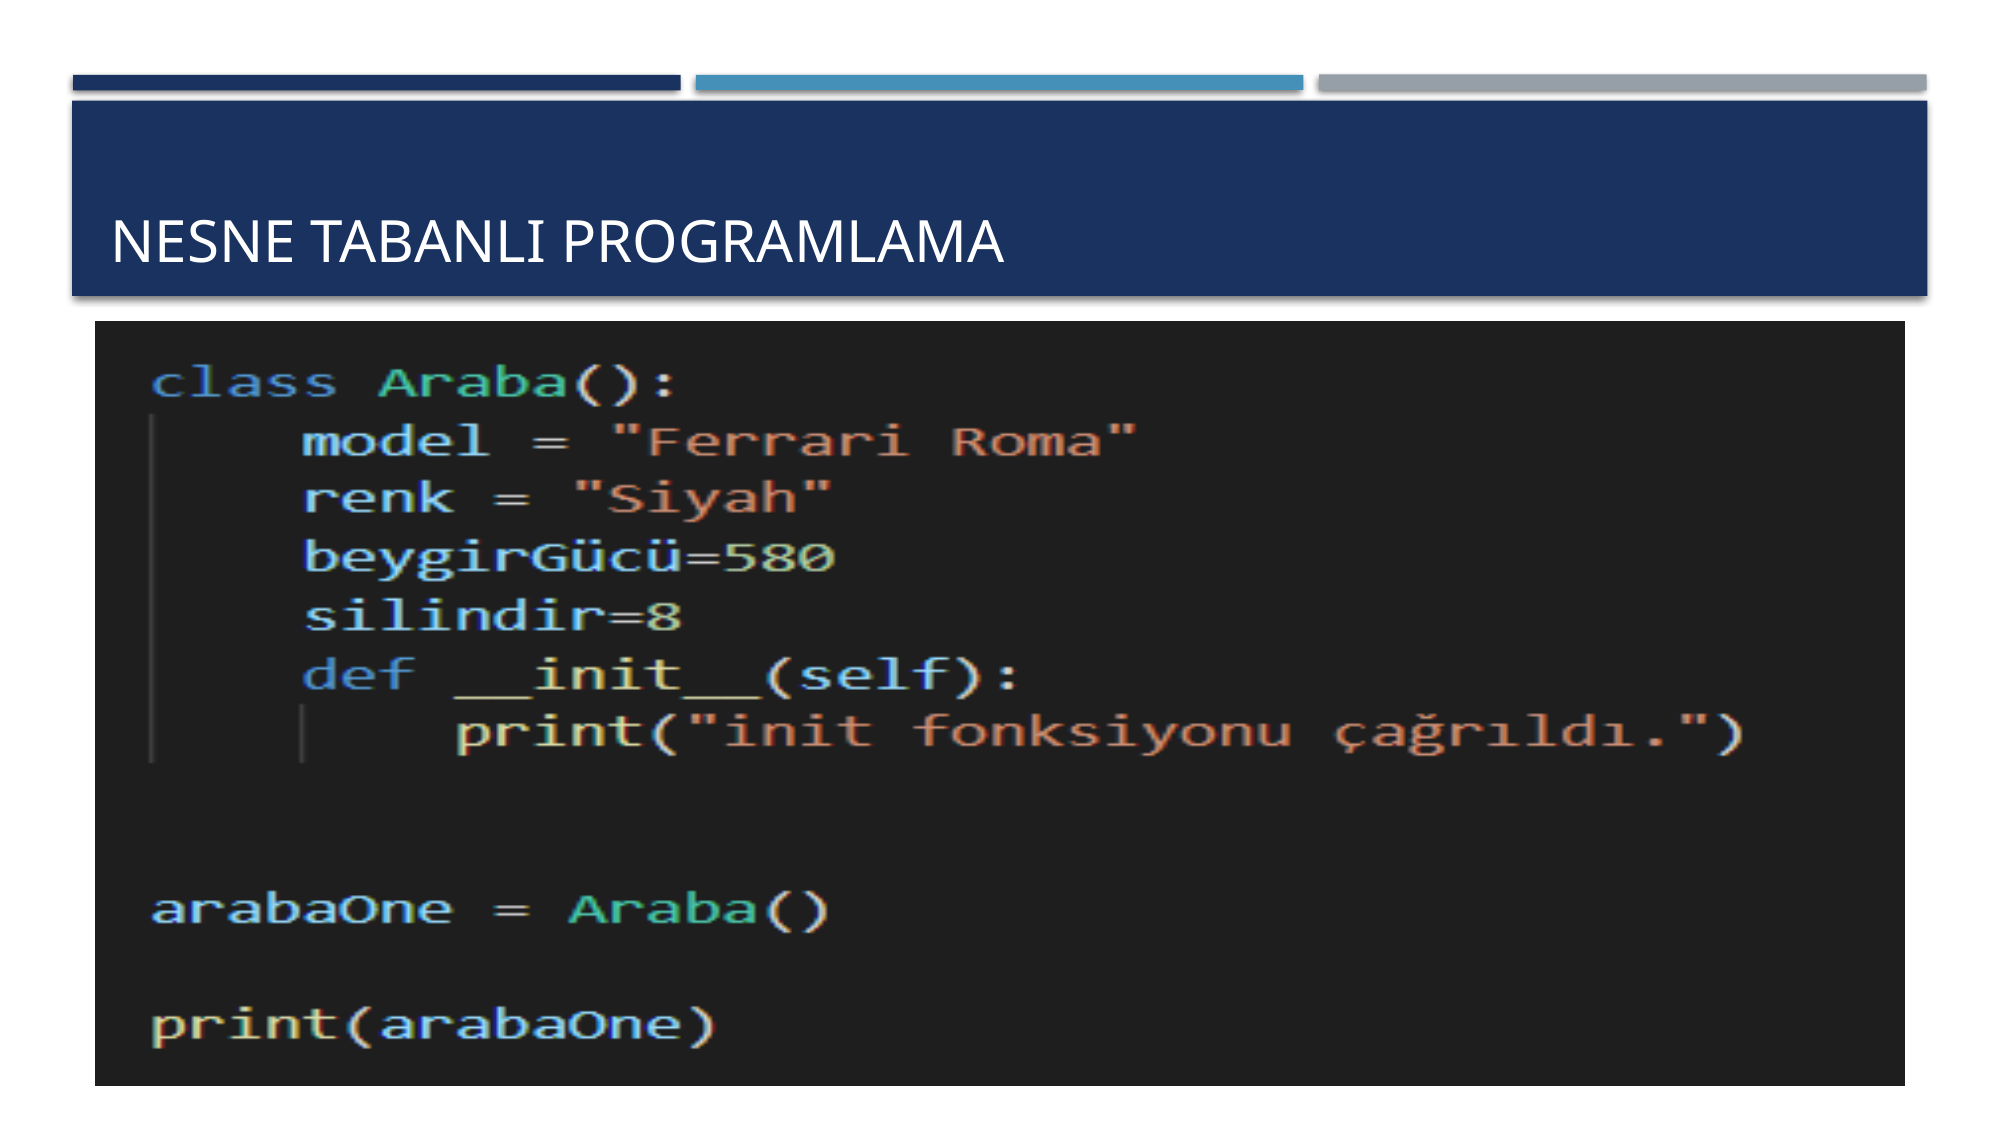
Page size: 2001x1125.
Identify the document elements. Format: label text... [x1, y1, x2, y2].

picture [94, 321, 1906, 1086]
title NESNE TABANLI PROGRAMLAMA [95, 115, 1905, 282]
